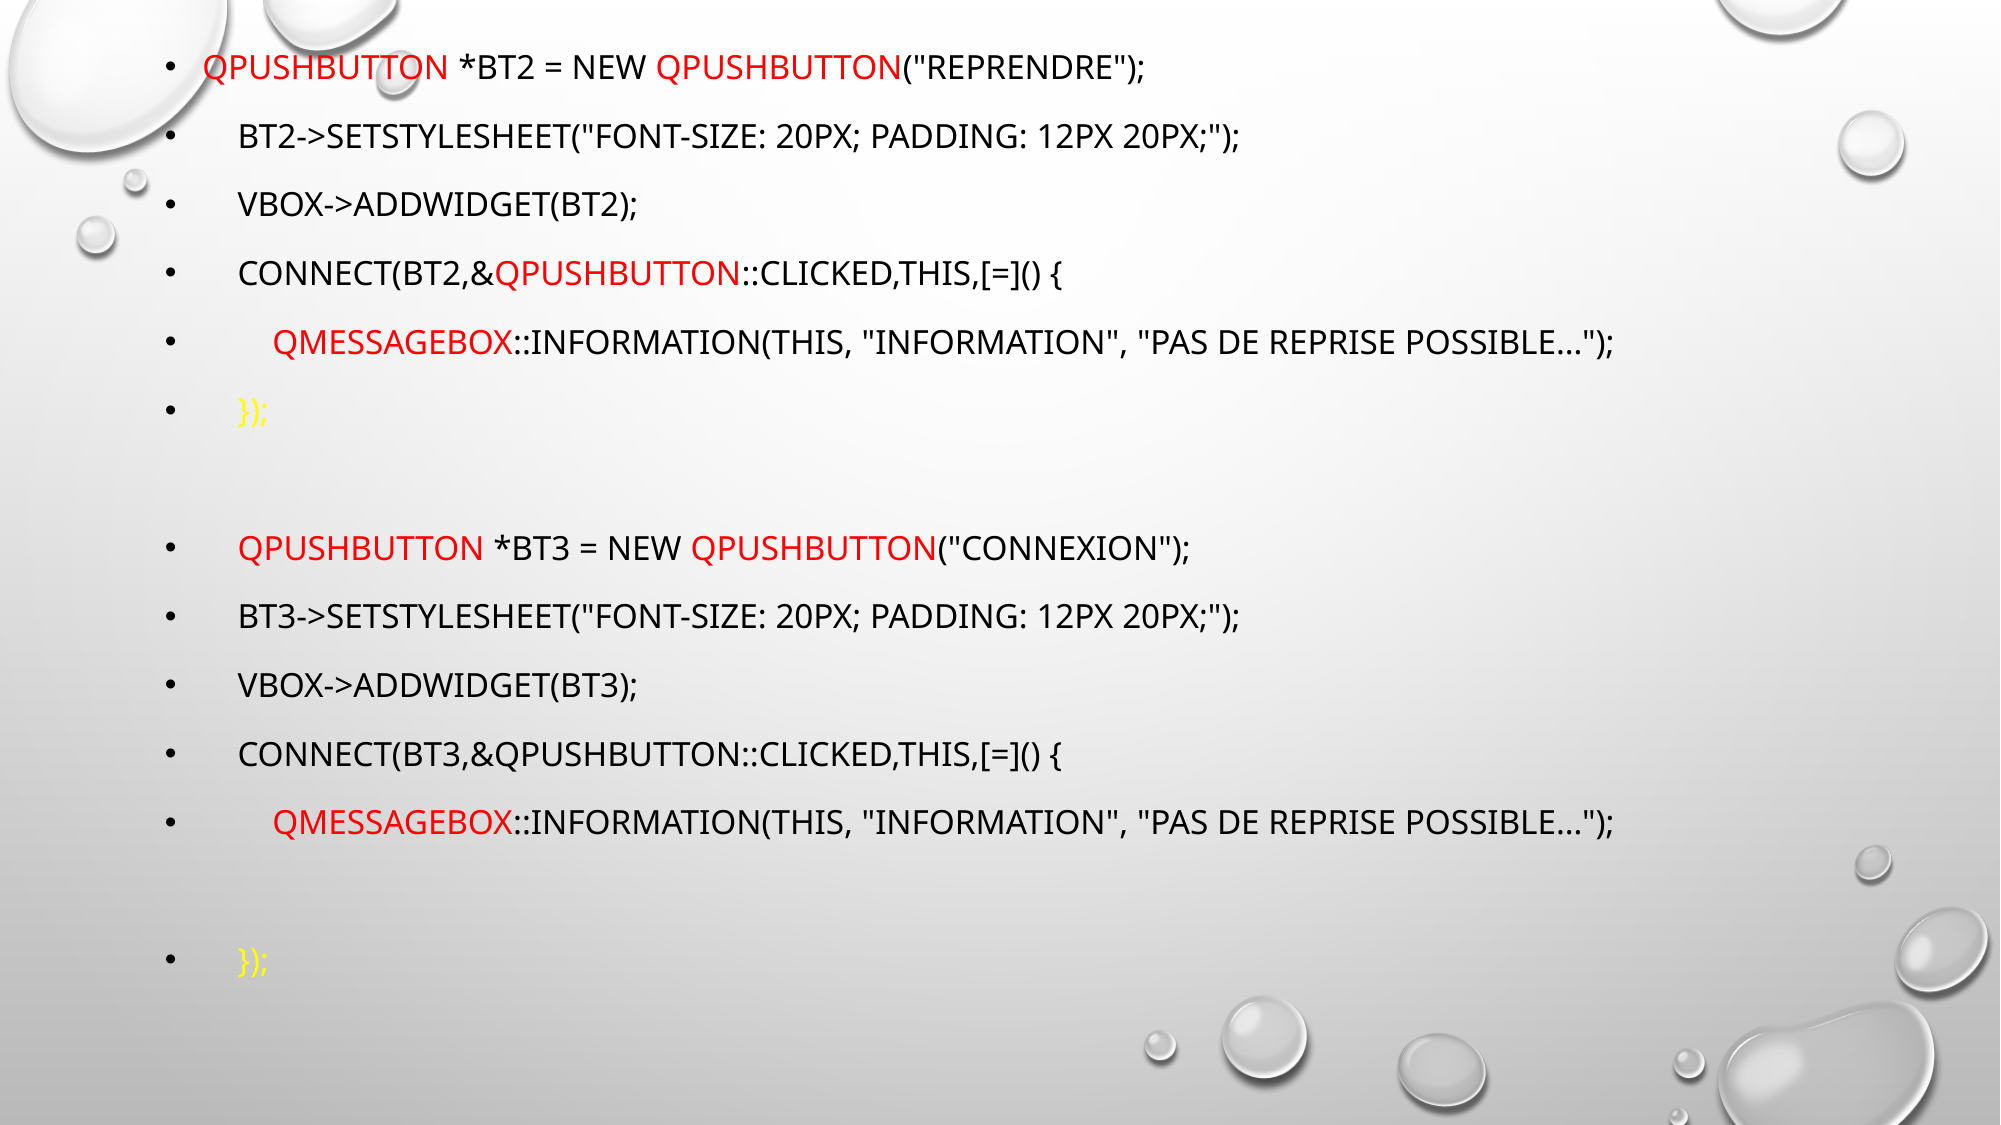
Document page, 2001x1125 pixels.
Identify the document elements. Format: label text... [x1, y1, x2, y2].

list QPushButton *bt2 = new QPushButton("Reprendre"); bt2->setStyleSheet("font-size: 20px; padding: 12px 20px;"); vbox->addWidget(bt2); connect(bt2,&QPushButton::clicked,this,[=]() { QMessageBox::information(this, "Information", "Pas de reprise possible…"); }); QPushButton *bt3 = new QPushButton("Connexion"); bt3->setStyleSheet("font-size: 20px; padding: 12px 20px;"); vbox->addWidget(bt3); connect(bt3,&QPushButton::clicked,this,[=]() { QMessageBox::information(this, "Information", "Pas de reprise possible…"); }); [149, 30, 1850, 1125]
picture [0, 0, 2000, 1125]
